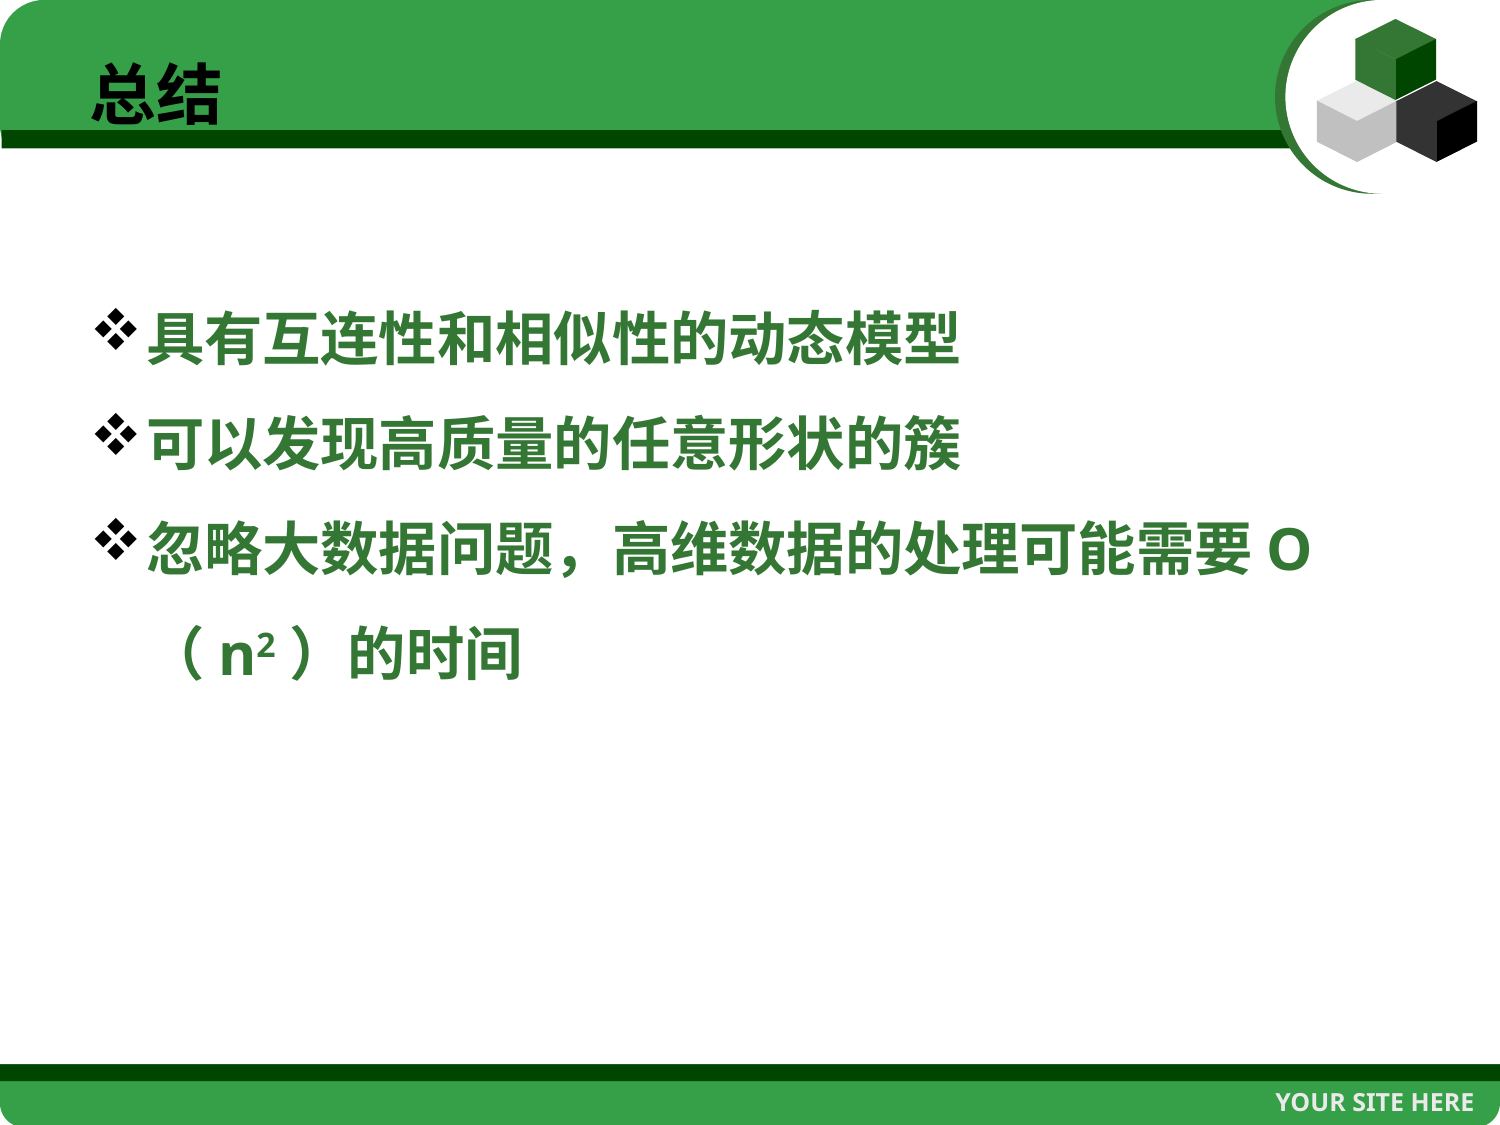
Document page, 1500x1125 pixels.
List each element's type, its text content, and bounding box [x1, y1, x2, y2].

title 总结 [75, 45, 1425, 233]
list 具有互连性和相似性的动态模型 可以发现高质量的任意形状的簇 忽略大数据问题，高维数据的处理可能需要O（n2）的时间 [75, 259, 1425, 1005]
slide_number YOUR SITE HERE [1077, 1079, 1490, 1125]
